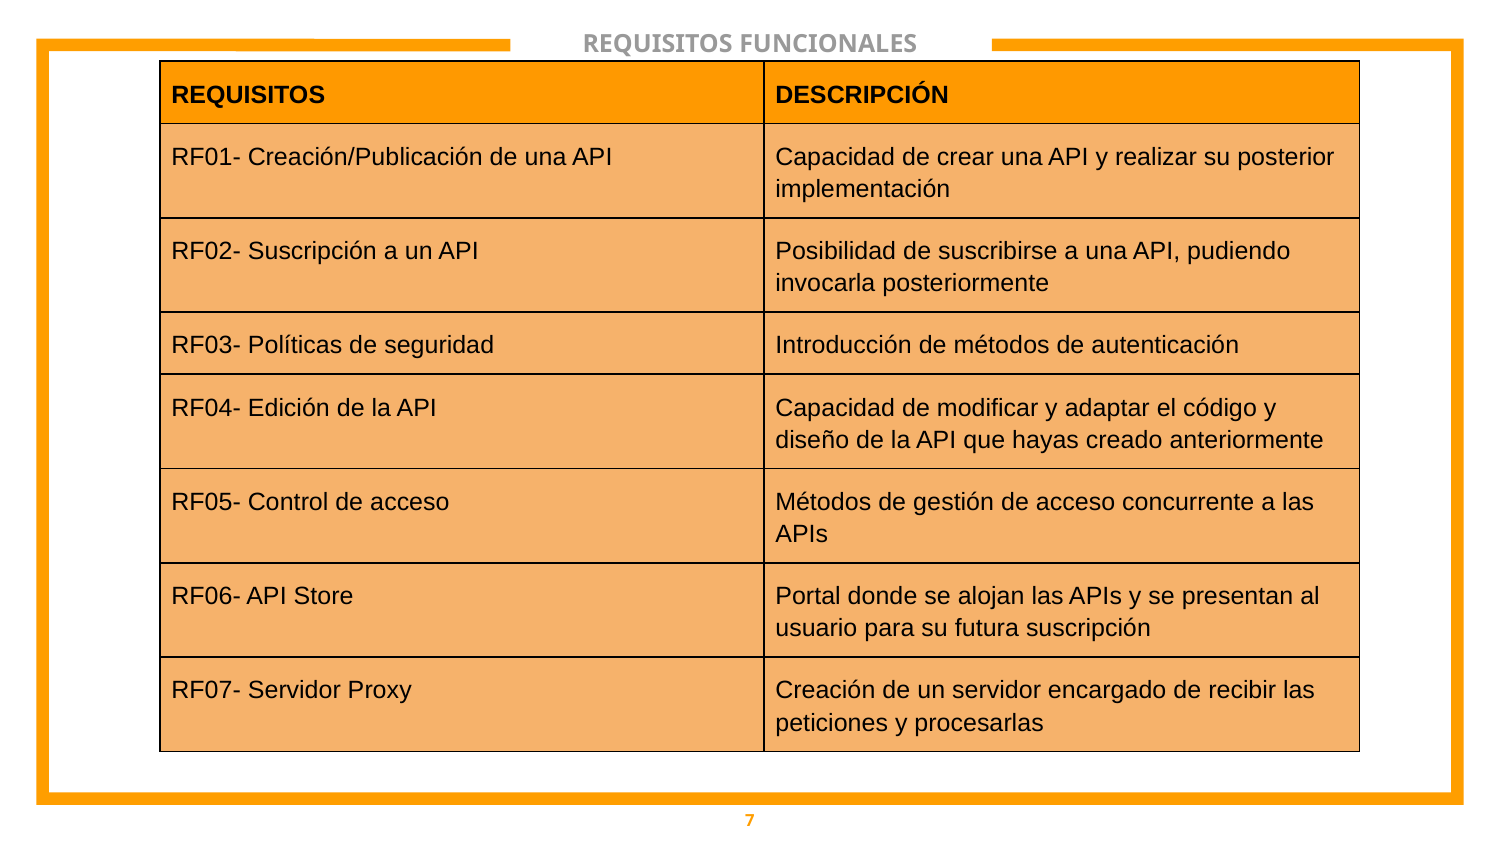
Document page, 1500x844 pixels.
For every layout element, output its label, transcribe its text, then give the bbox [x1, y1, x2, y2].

table_cell Introducción de métodos de autenticación [765, 313, 1359, 373]
table_cell RF07- Servidor Proxy [161, 658, 763, 751]
list [150, 135, 159, 668]
table_cell RF01- Creación/Publicación de una API [161, 124, 763, 217]
table_cell Posibilidad de suscribirse a una API, pudiendo invocarla posteriormente [765, 219, 1359, 311]
table_cell Capacidad de crear una API y realizar su posterior implementación [765, 124, 1359, 217]
table_cell RF04- Edición de la API [161, 375, 763, 468]
table_cell RF06- API Store [161, 564, 763, 656]
table_header REQUISITOS [161, 62, 763, 123]
table_cell RF05- Control de acceso [161, 469, 763, 562]
slide_number 7 [0, 798, 1500, 844]
table_cell Portal donde se alojan las APIs y se presentan al usuario para su futura suscripción [765, 564, 1359, 656]
table_cell RF03- Políticas de seguridad [161, 313, 763, 373]
table_cell Métodos de gestión de acceso concurrente a las APIs [765, 469, 1359, 562]
table_cell Creación de un servidor encargado de recibir las peticiones y procesarlas [765, 658, 1359, 751]
table_cell RF02- Suscripción a un API [161, 219, 763, 311]
table_cell Capacidad de modificar y adaptar el código y diseño de la API que hayas creado anteriormente [765, 375, 1359, 468]
title REQUISITOS FUNCIONALES [531, 0, 969, 60]
table_header DESCRIPCIÓN [765, 62, 1359, 123]
